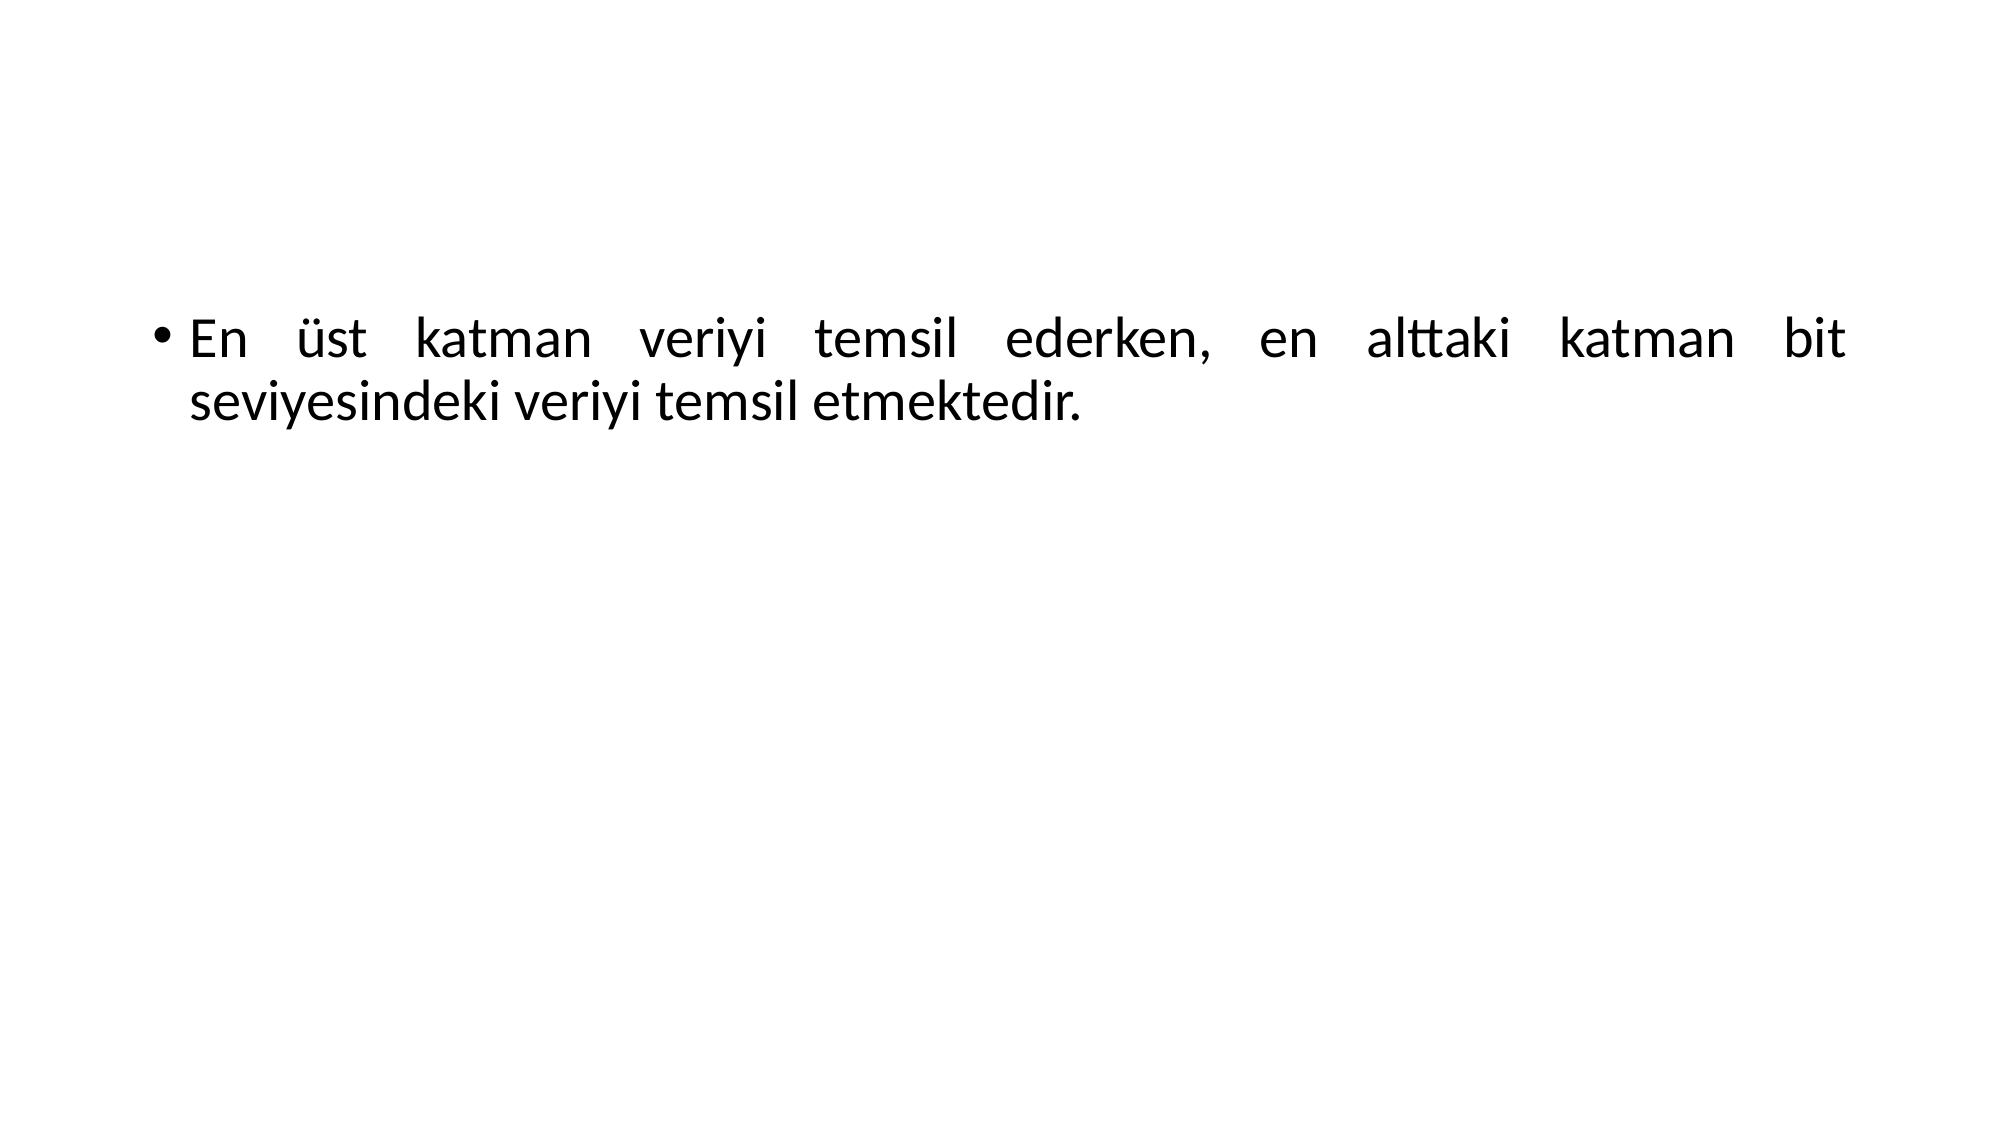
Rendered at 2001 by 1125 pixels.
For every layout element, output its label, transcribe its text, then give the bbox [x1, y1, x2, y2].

list En üst katman veriyi temsil ederken, en alttaki katman bit seviyesindeki veriyi temsil etmektedir. [137, 299, 1863, 1014]
